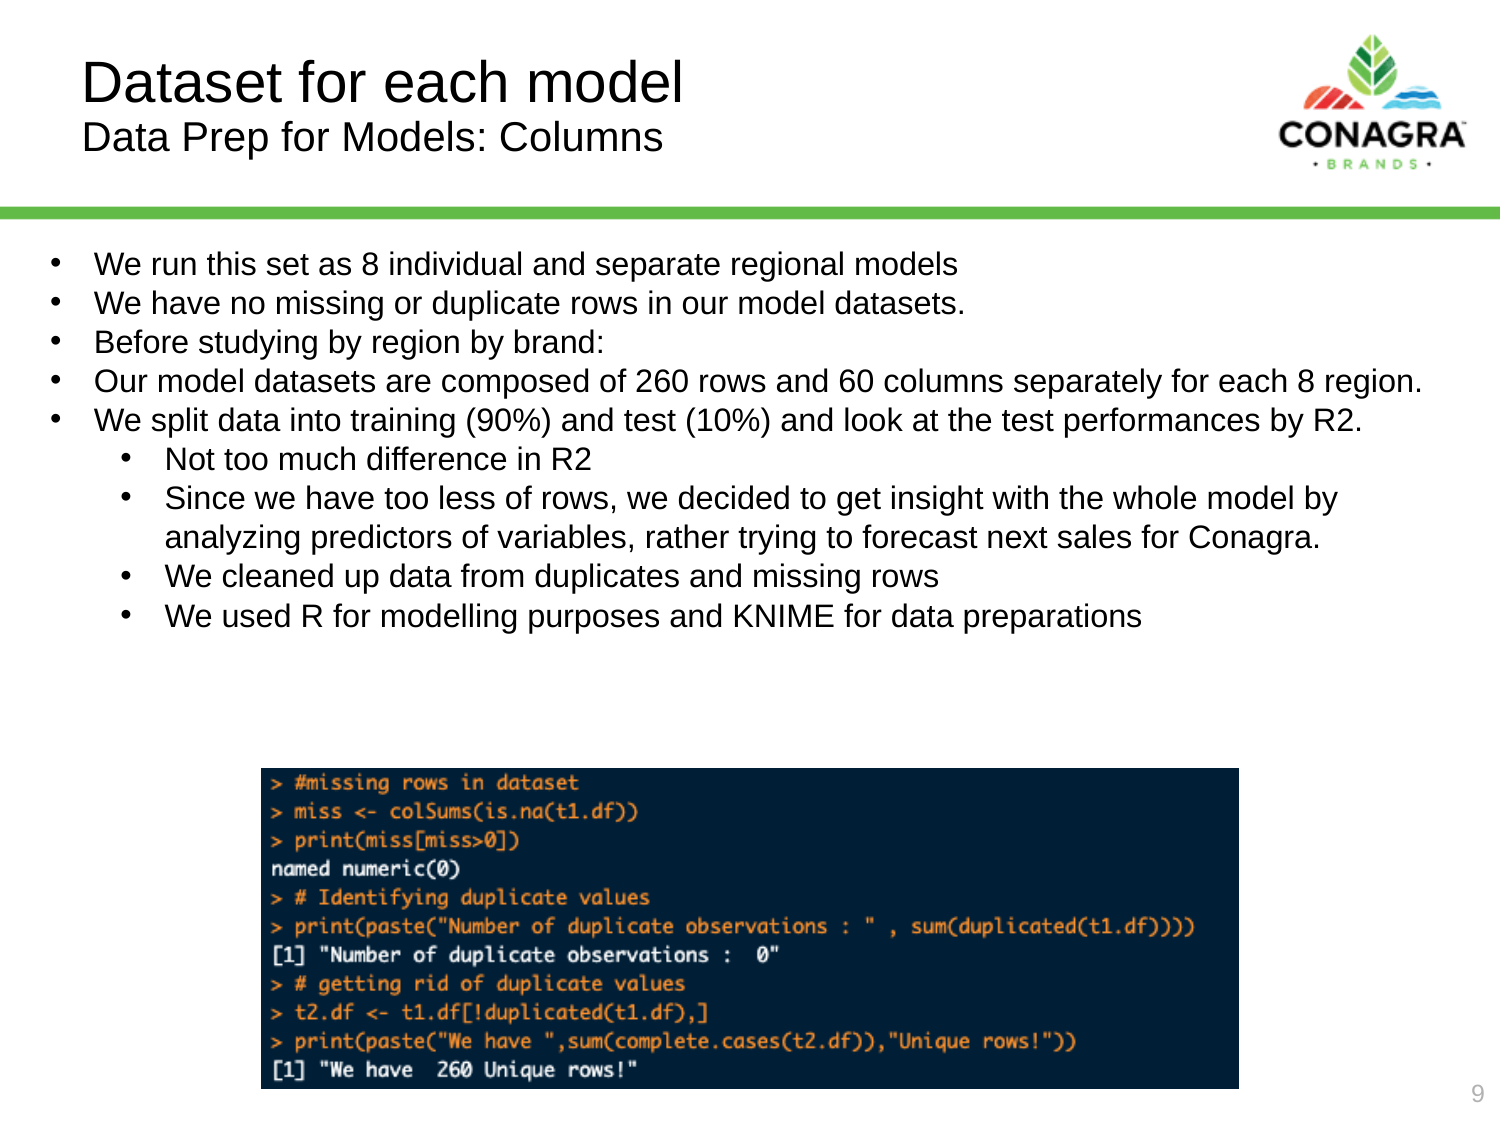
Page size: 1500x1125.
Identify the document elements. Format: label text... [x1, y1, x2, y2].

slide_number 9 [1162, 1062, 1500, 1123]
title Dataset for each model Data Prep for Models: Columns [66, 42, 1240, 171]
picture [0, 0, 1500, 1125]
text_box We run this set as 8 individual and separate regional models We have no missing or duplicate rows in our model datasets. Before studying by region by brand: Our model datasets are composed of 260 rows and 60 columns separately for each 8 region. We split data into training (90%) and test (10%) and look at the test performances by R2. Not too much difference in R2 Since we have too less of rows, we decided to get insight with the whole model by analyzing predictors of variables, rather trying to forecast next sales for Conagra. We cleaned up data from duplicates and missing rows We used R for modelling purposes and KNIME for data preparations [35, 235, 1451, 697]
